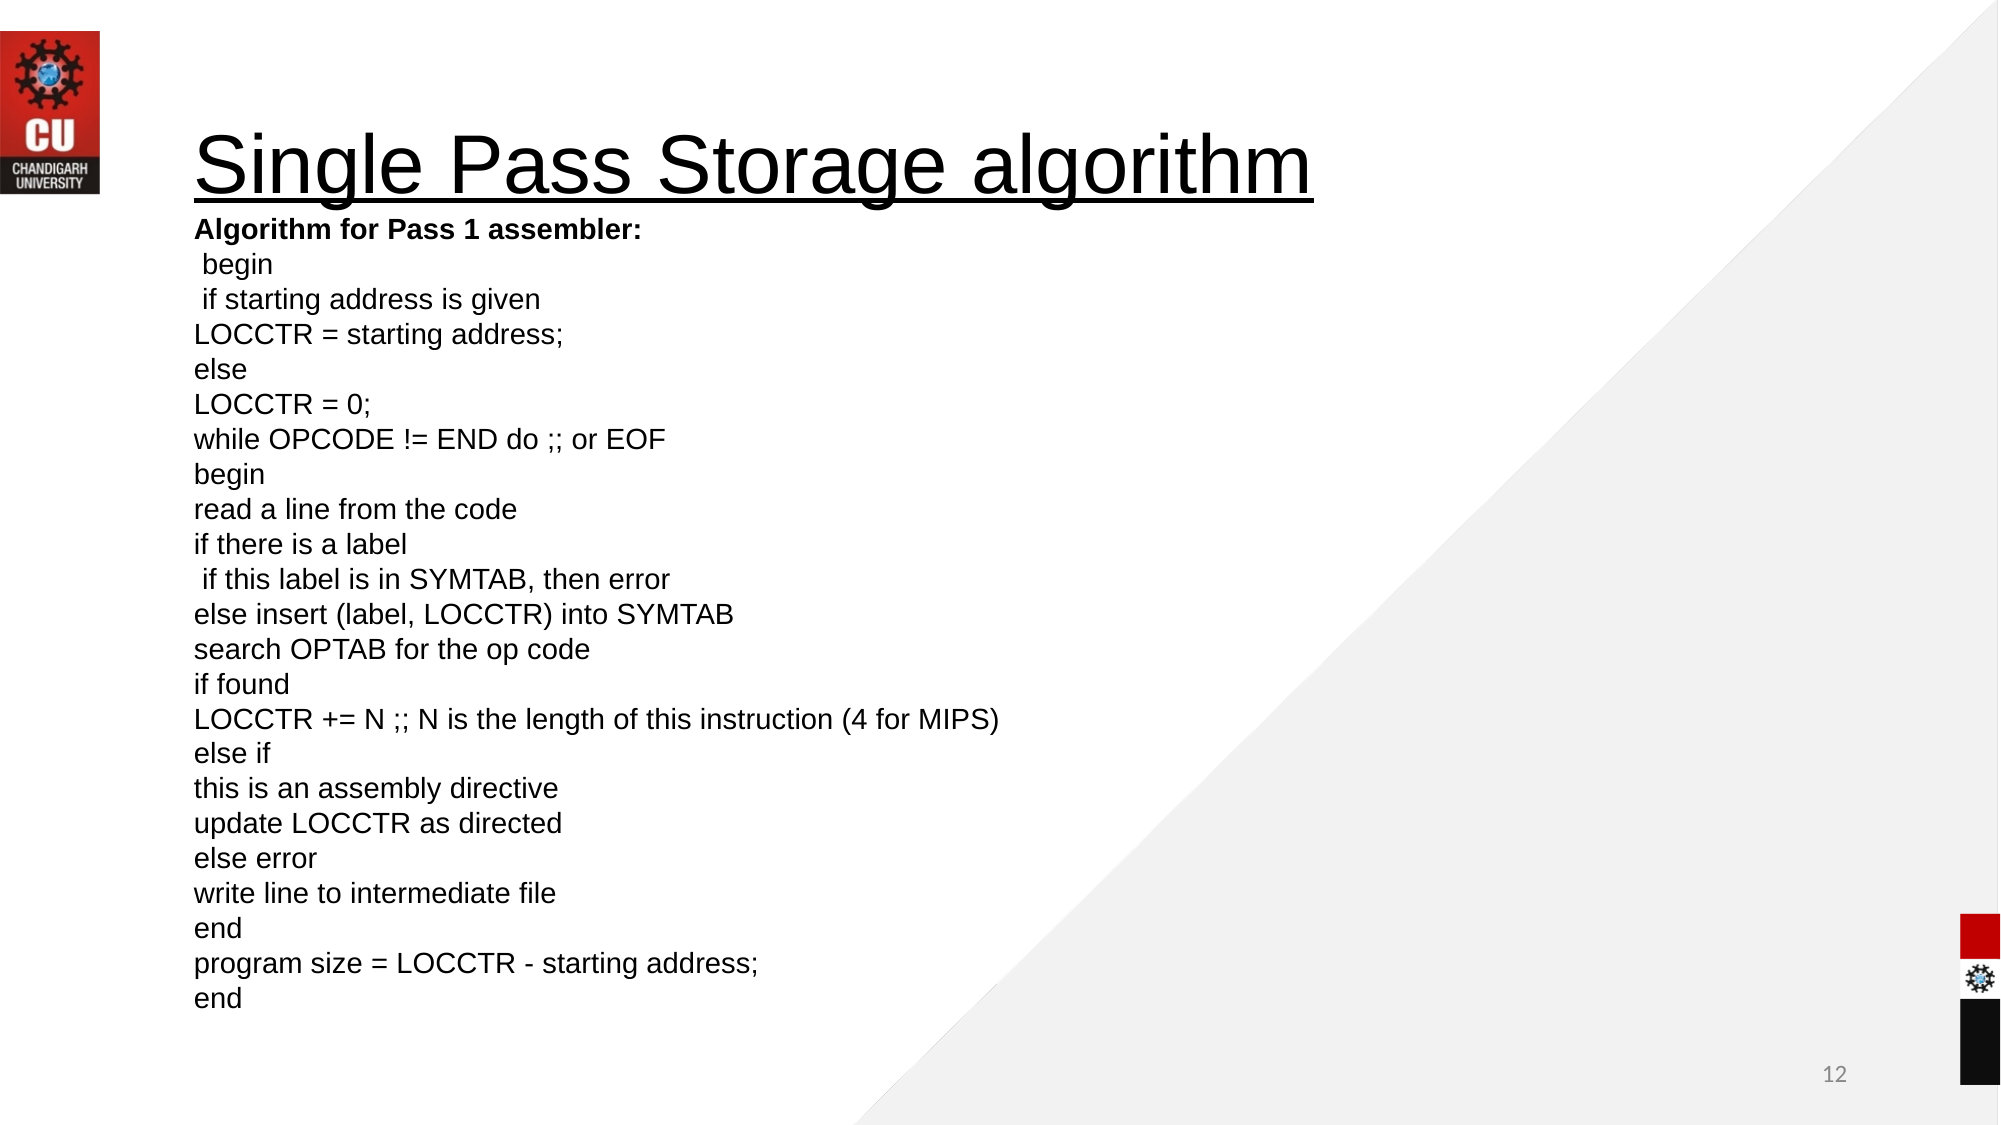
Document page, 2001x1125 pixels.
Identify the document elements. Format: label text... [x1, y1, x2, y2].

text_box Single Pass Storage algorithm Algorithm for Pass 1 assembler: begin if starting address is given LOCCTR = starting address; else LOCCTR = 0; while OPCODE != END do ;; or EOF begin read a line from the code if there is a label if this label is in SYMTAB, then error else insert (label, LOCCTR) into SYMTAB search OPTAB for the op code if found LOCCTR += N ;; N is the length of this instruction (4 for MIPS) else if this is an assembly directive update LOCCTR as directed else error write line to intermediate file end program size = LOCCTR - starting address; end [178, 102, 1649, 1092]
slide_number ‹#› [1412, 1042, 1863, 1103]
picture [0, 0, 2001, 1125]
